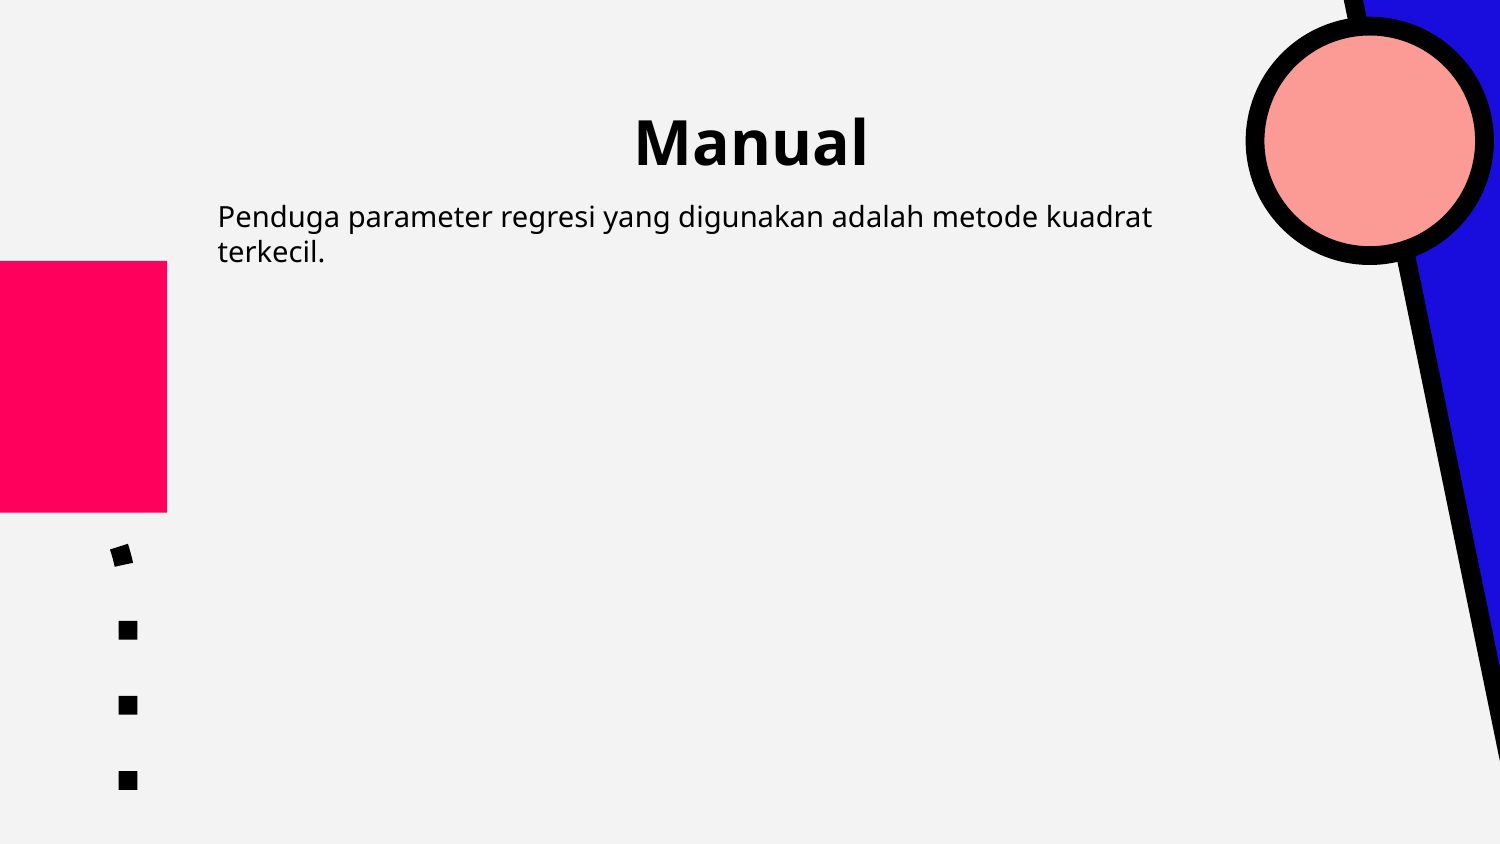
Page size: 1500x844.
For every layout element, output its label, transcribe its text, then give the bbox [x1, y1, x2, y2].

title Manual [118, 87, 1385, 194]
